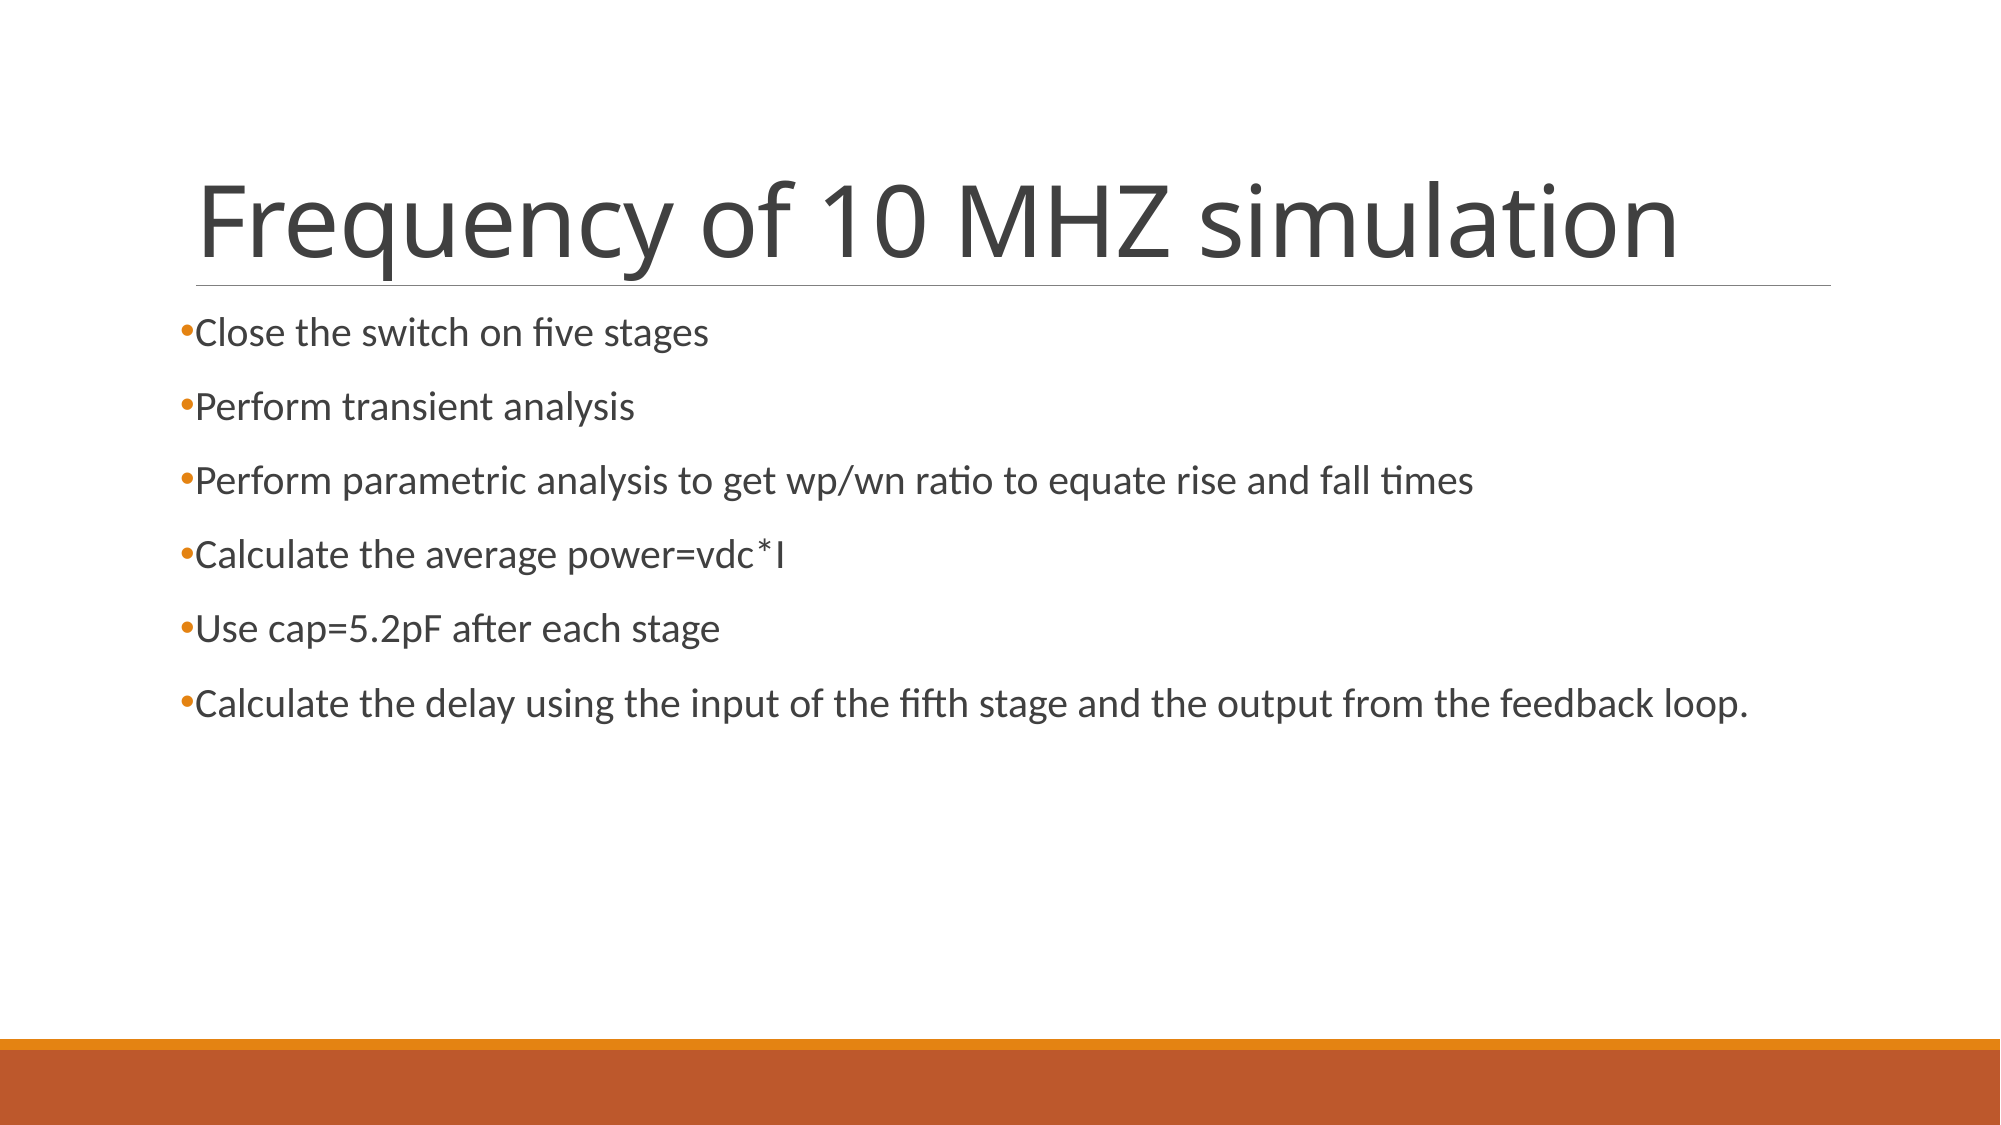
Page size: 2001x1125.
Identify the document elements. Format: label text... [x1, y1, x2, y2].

list Close the switch on five stages Perform transient analysis Perform parametric analysis to get wp/wn ratio to equate rise and fall times Calculate the average power=vdc*I Use cap=5.2pF after each stage Calculate the delay using the input of the fifth stage and the output from the feedback loop. [180, 302, 1830, 963]
title Frequency of 10 MHZ simulation [180, 47, 1830, 285]
